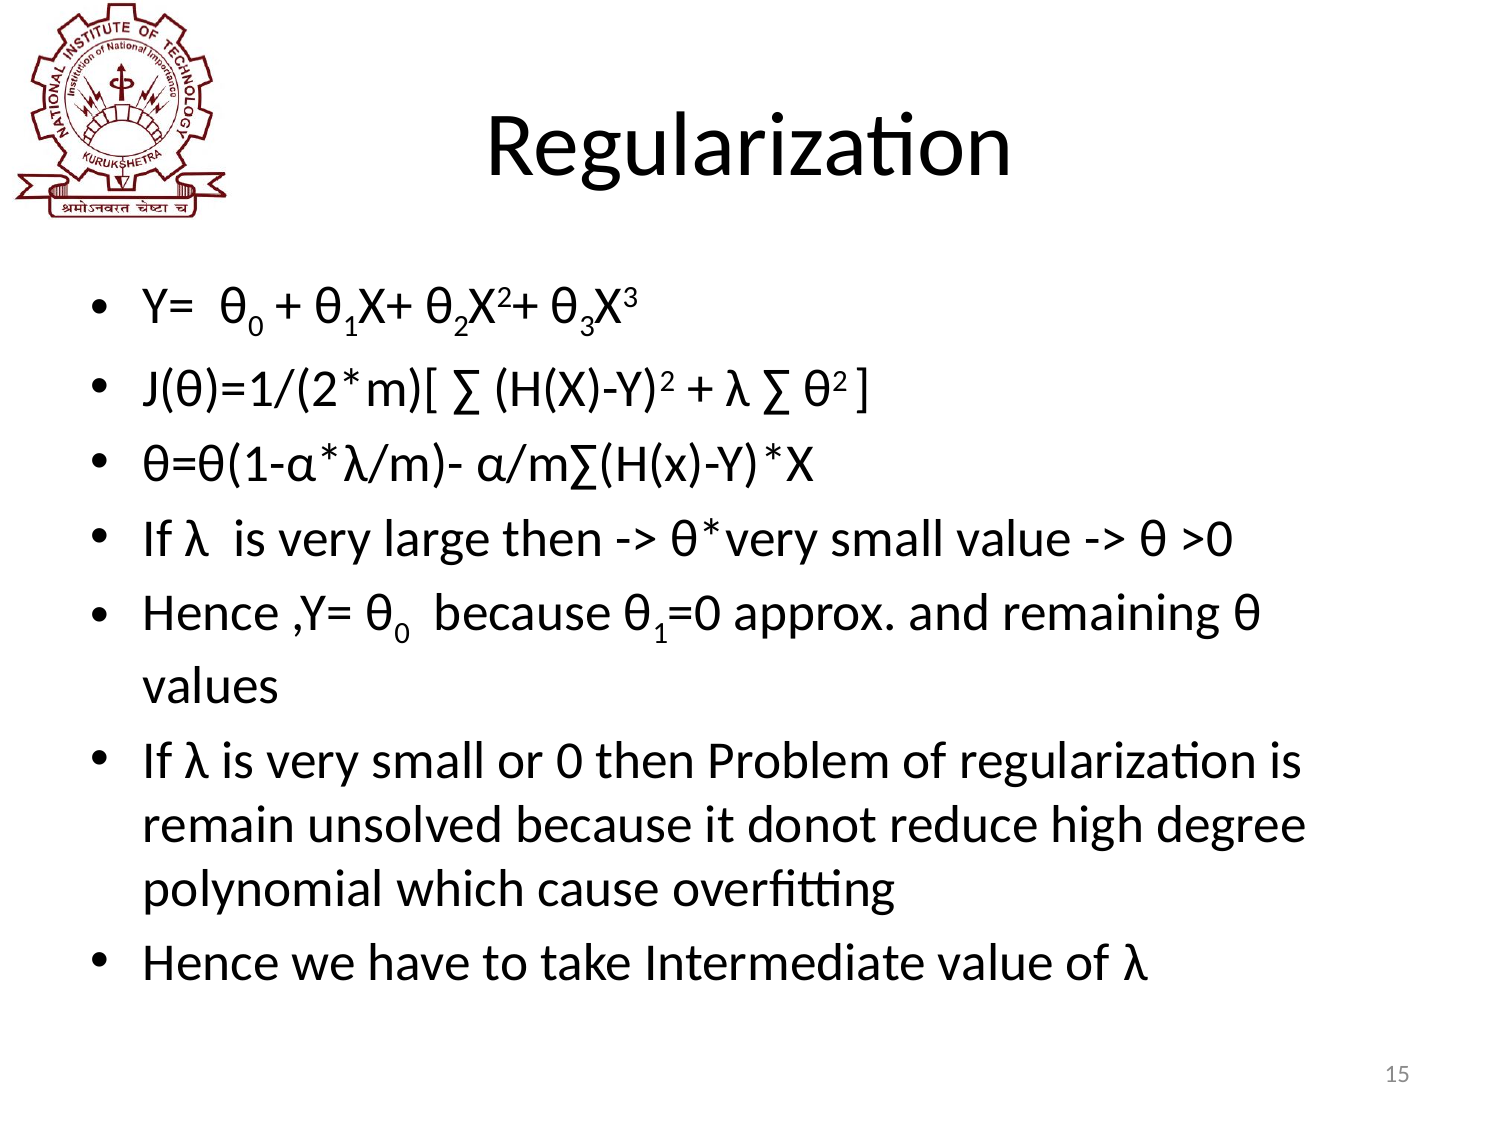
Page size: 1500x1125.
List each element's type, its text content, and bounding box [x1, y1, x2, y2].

list Y= θ0 + θ1X+ θ2X2+ θ3X3 J(θ)=1/(2*m)[ ∑ (H(X)-Y)2 + λ ∑ θ2 ] θ=θ(1-α*λ/m)- α/m∑(H(x)-Y)*X If λ is very large then -> θ*very small value -> θ >0 Hence ,Y= θ0 because θ1=0 approx. and remaining θ values If λ is very small or 0 then Problem of regularization is remain unsolved because it donot reduce high degree polynomial which cause overfitting Hence we have to take Intermediate value of λ [75, 262, 1425, 1005]
slide_number 15 [1074, 1042, 1425, 1103]
picture [0, 0, 237, 220]
title Regularization [75, 45, 1425, 233]
